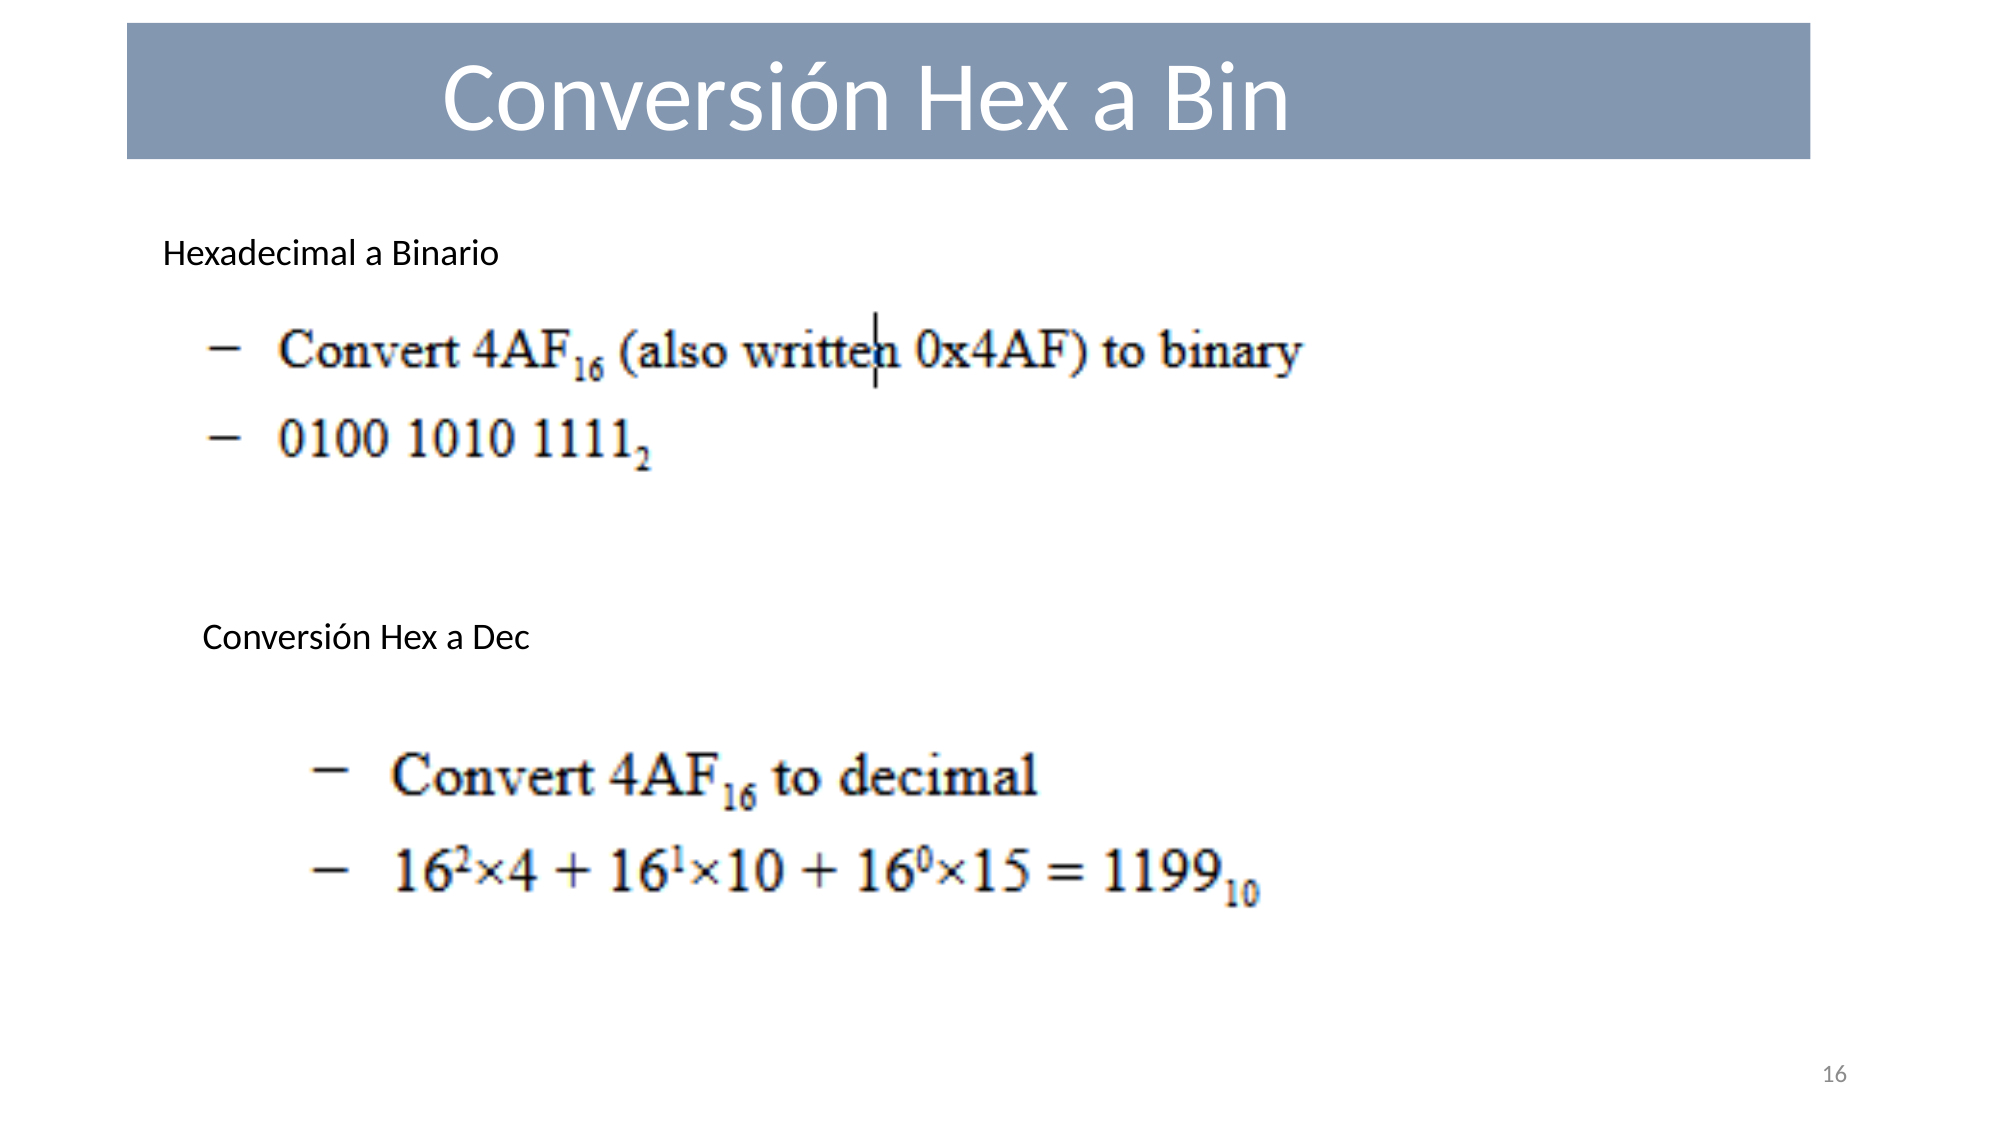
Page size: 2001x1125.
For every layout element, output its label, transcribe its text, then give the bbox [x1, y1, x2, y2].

picture [187, 310, 1320, 496]
picture [295, 731, 1288, 940]
text_box Conversión Hex a Bin [127, 22, 1811, 160]
text_box Conversión Hex a Dec [187, 604, 550, 665]
text_box Hexadecimal a Binario [147, 220, 520, 282]
slide_number 16 [1412, 1042, 1863, 1103]
